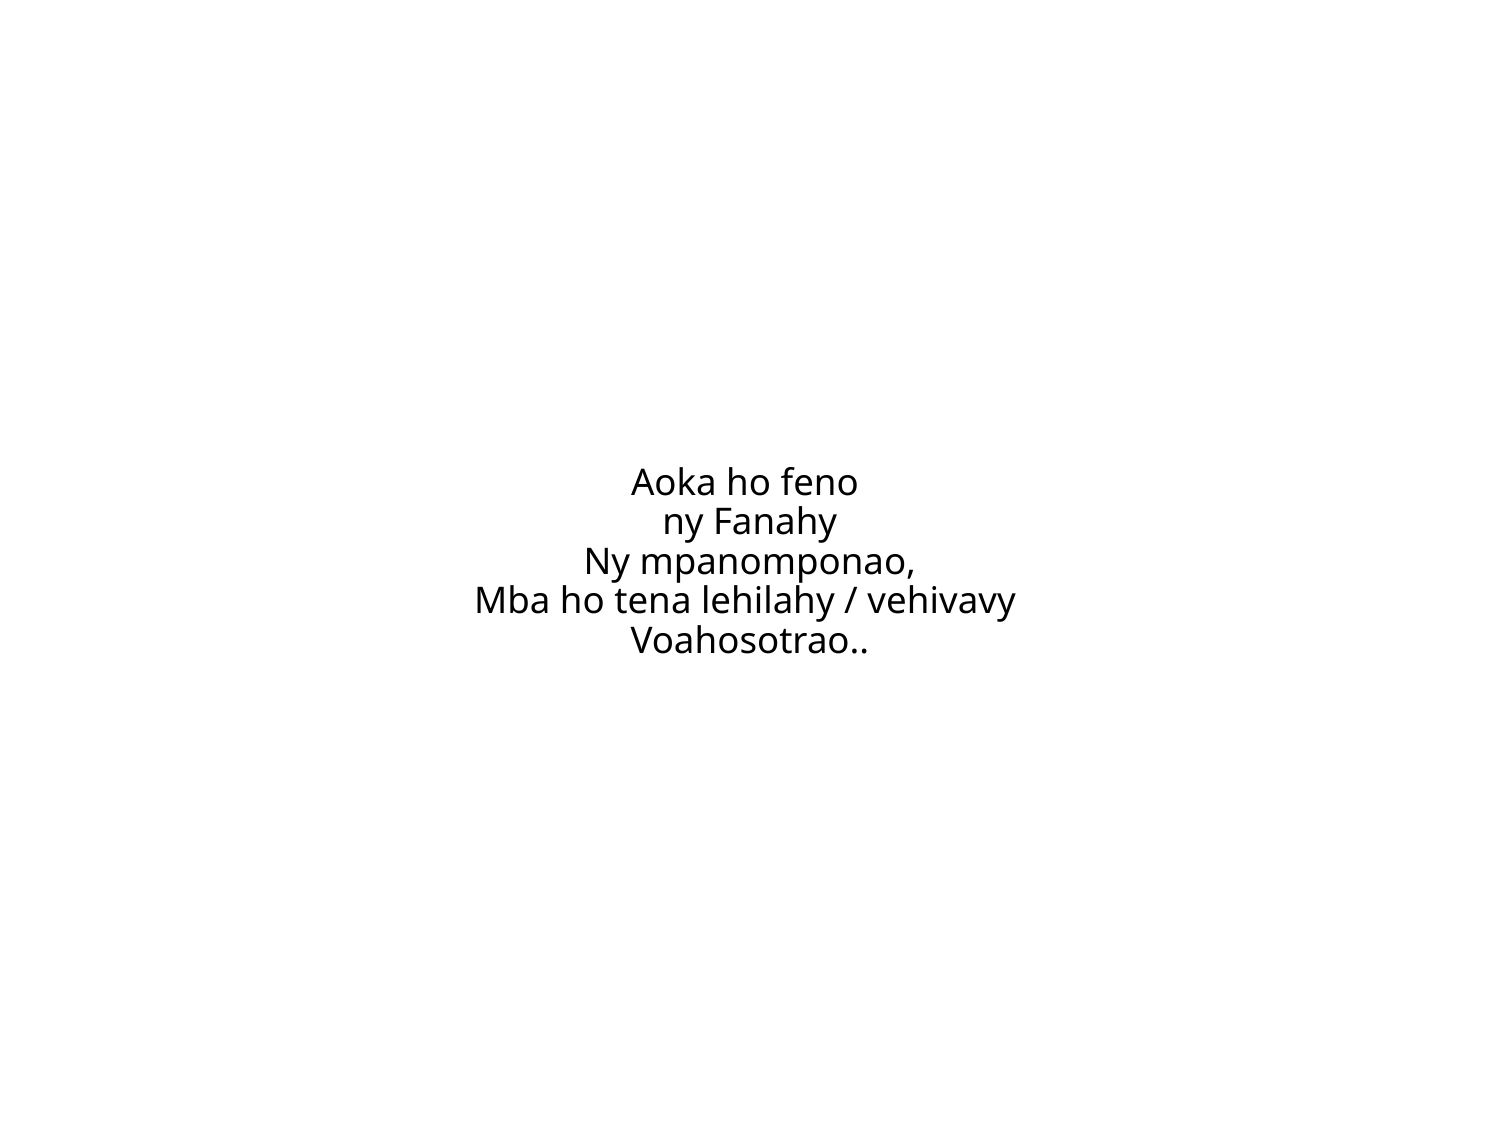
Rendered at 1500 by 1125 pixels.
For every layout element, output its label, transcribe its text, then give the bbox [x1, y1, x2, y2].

title Aoka ho feno ny Fanahy Ny mpanomponao, Mba ho tena lehilahy / vehivavy Voahosotrao.. [103, 453, 1397, 672]
